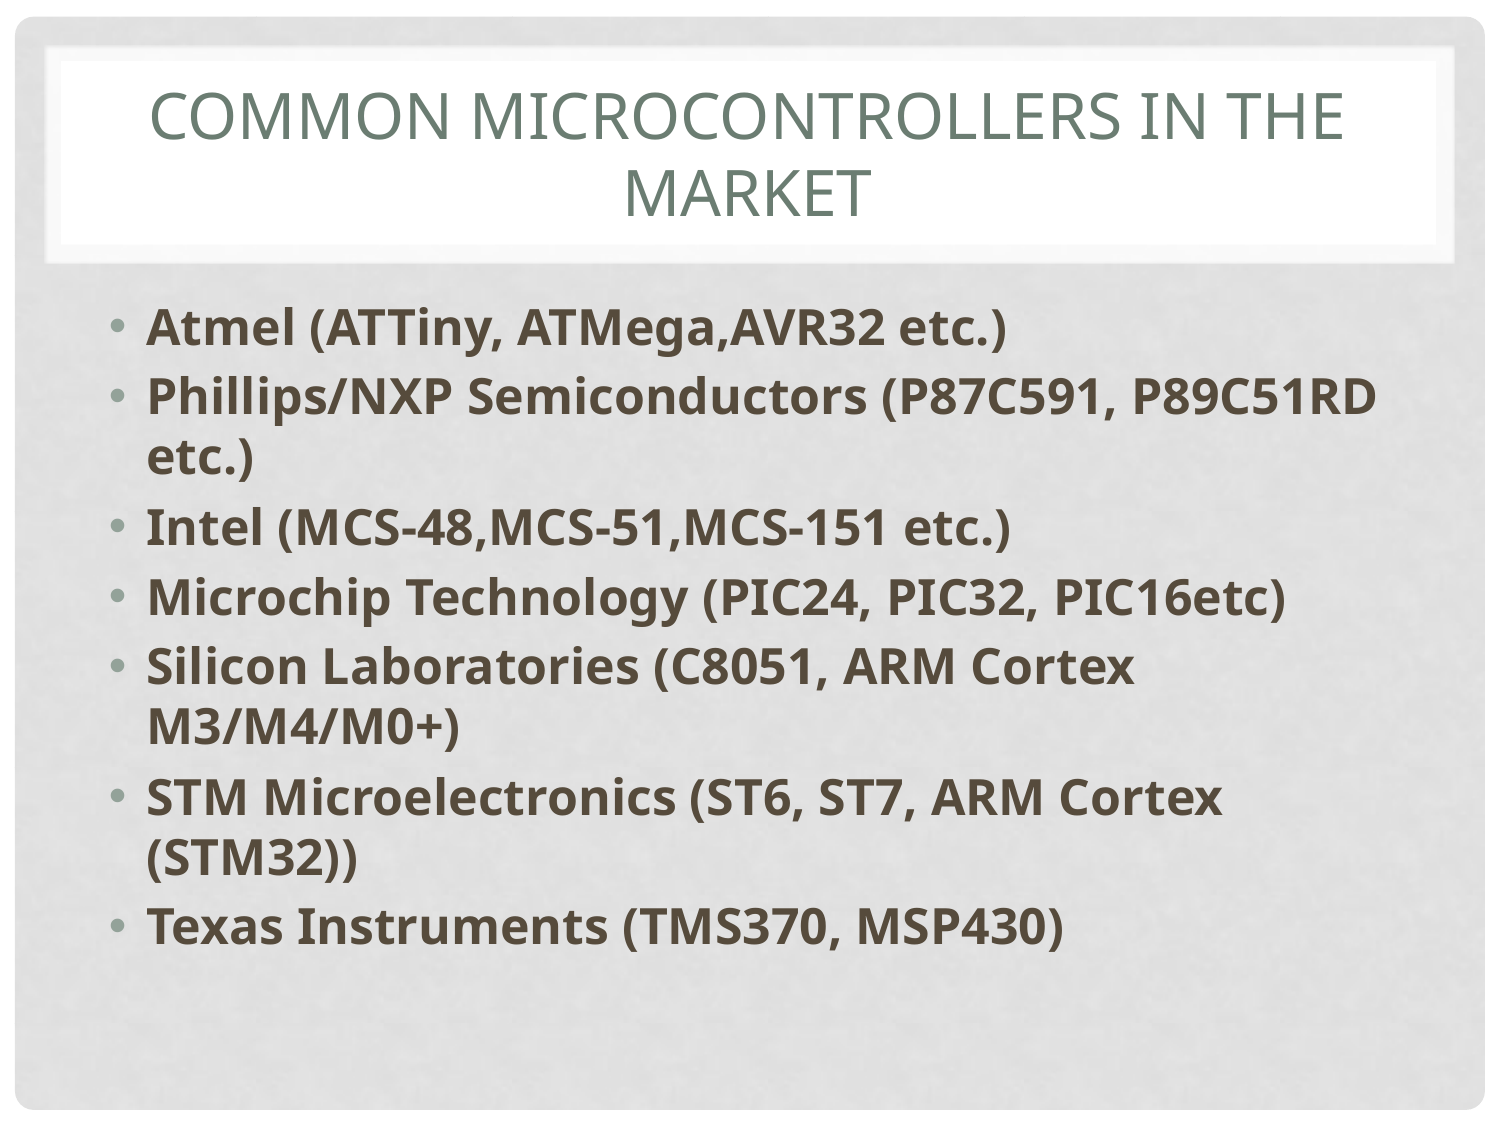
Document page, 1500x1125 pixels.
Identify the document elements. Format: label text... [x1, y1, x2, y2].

title Common Microcontrollers in the market [69, 66, 1425, 238]
list Atmel (ATTiny, ATMega,AVR32 etc.) Phillips/NXP Semiconductors (P87C591, P89C51RD etc.) Intel (MCS-48,MCS-51,MCS-151 etc.) Microchip Technology (PIC24, PIC32, PIC16etc) Silicon Laboratories (C8051, ARM Cortex M3/M4/M0+) STM Microelectronics (ST6, ST7, ARM Cortex (STM32)) Texas Instruments (TMS370, MSP430) [75, 287, 1425, 1005]
